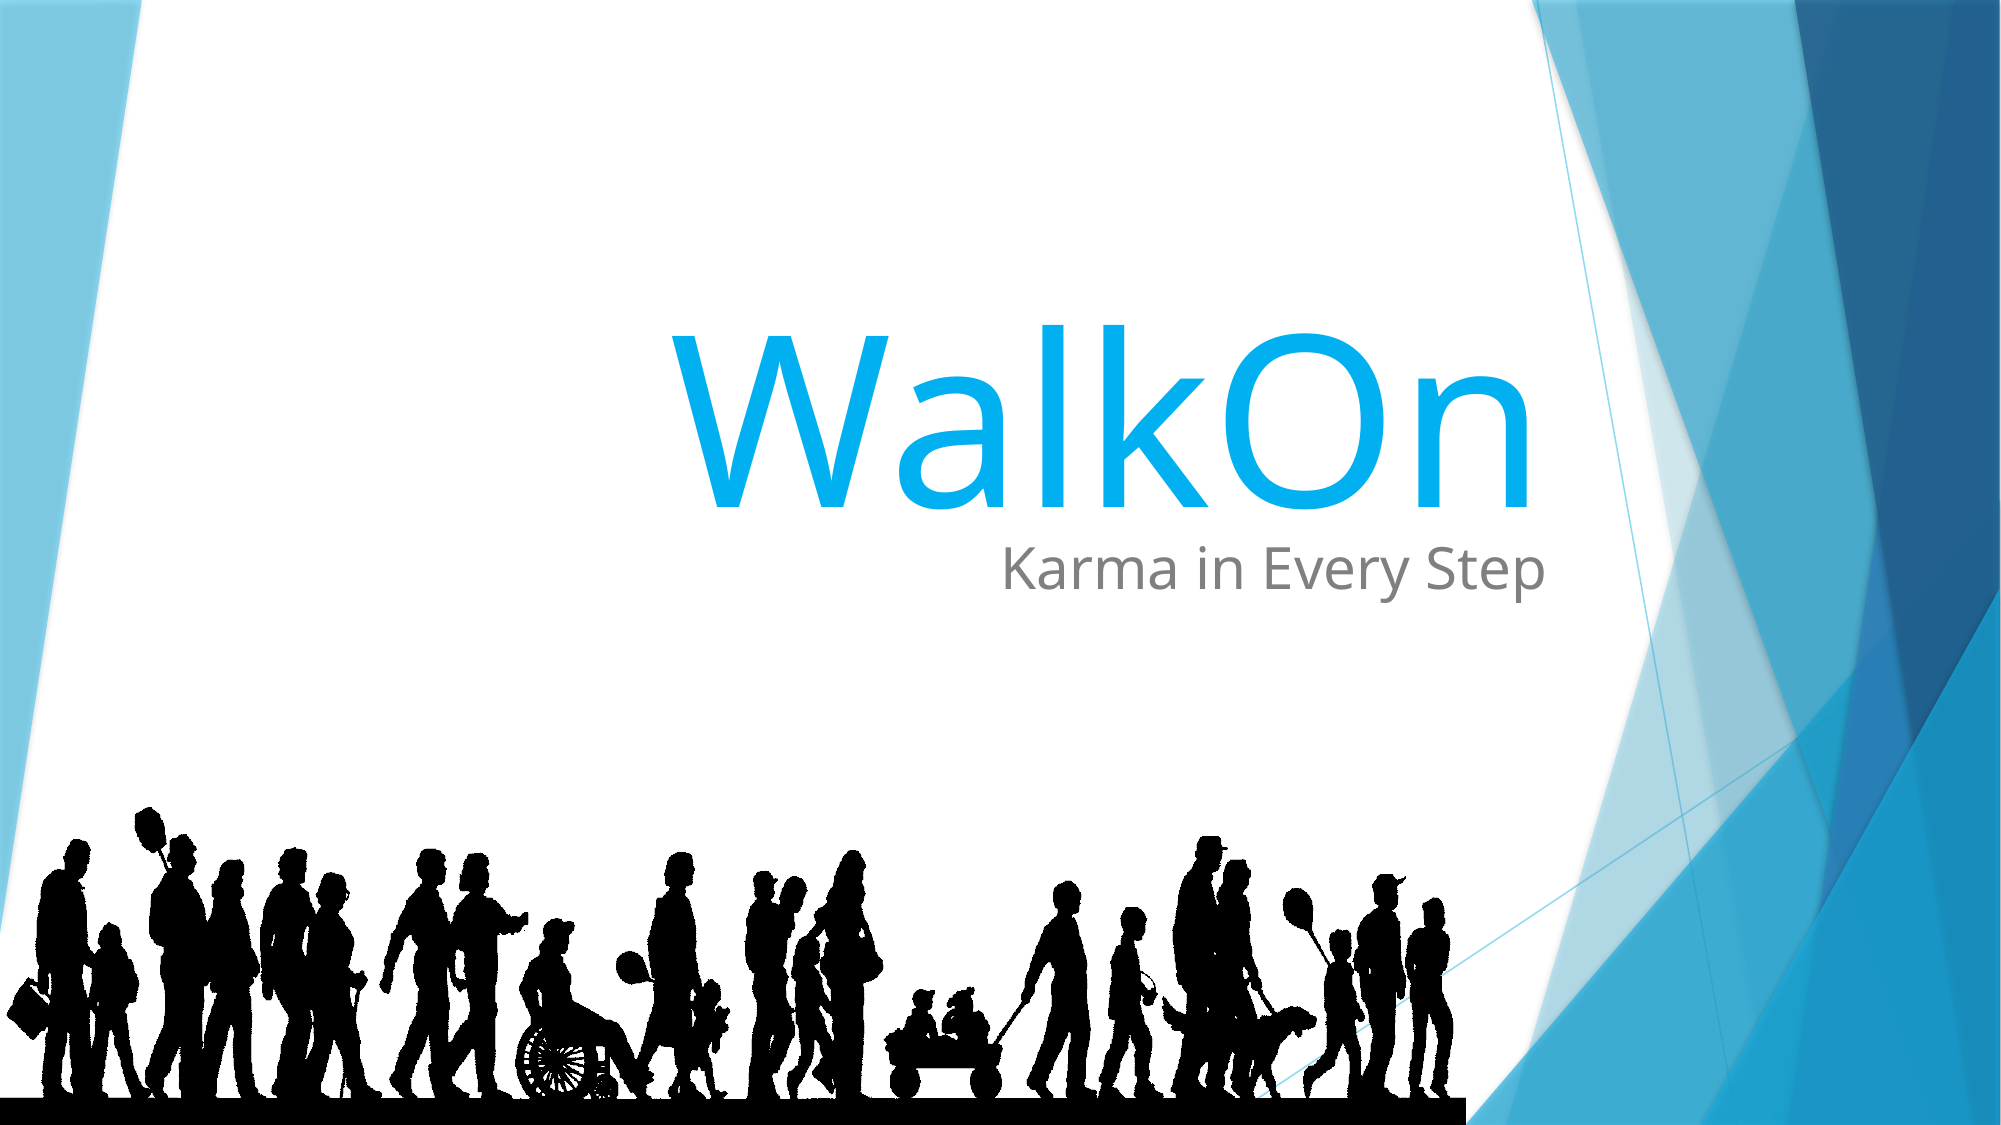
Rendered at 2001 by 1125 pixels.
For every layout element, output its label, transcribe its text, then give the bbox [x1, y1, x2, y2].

subtitle Karma in Every Step [62, 523, 1563, 796]
picture [0, 794, 1466, 1125]
title WalkOn [0, 45, 1563, 563]
